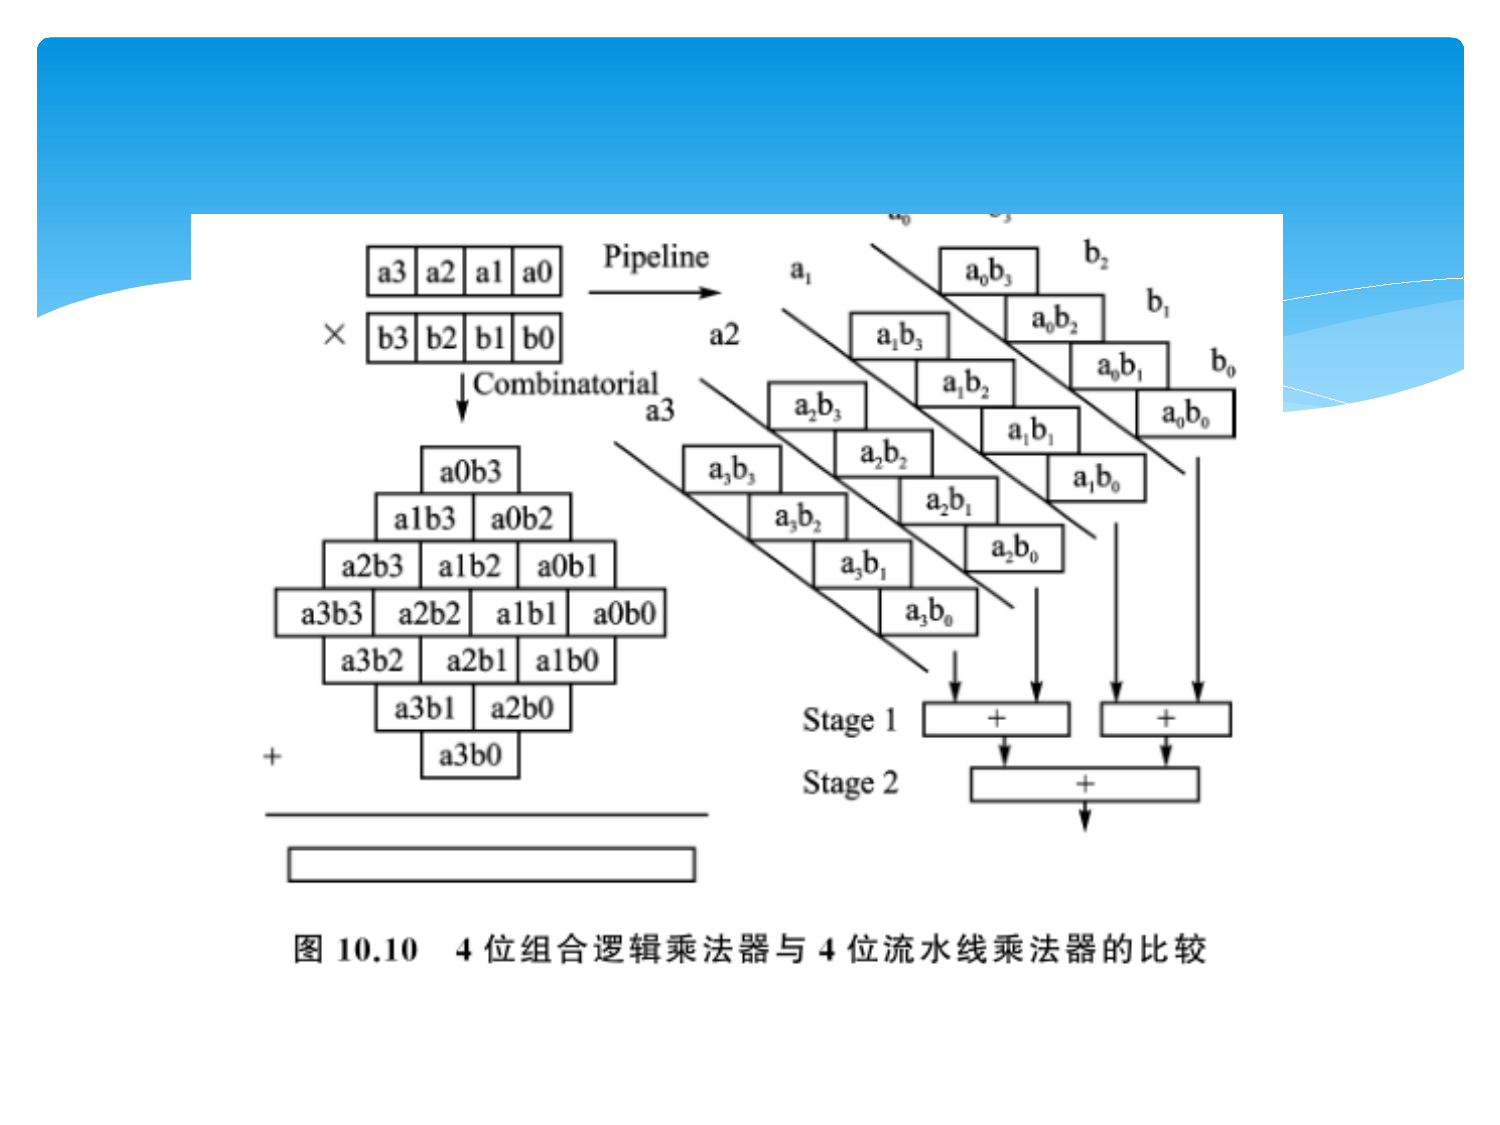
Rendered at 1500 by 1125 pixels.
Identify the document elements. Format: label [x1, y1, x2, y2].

title [75, 55, 1425, 261]
list [191, 214, 1283, 990]
